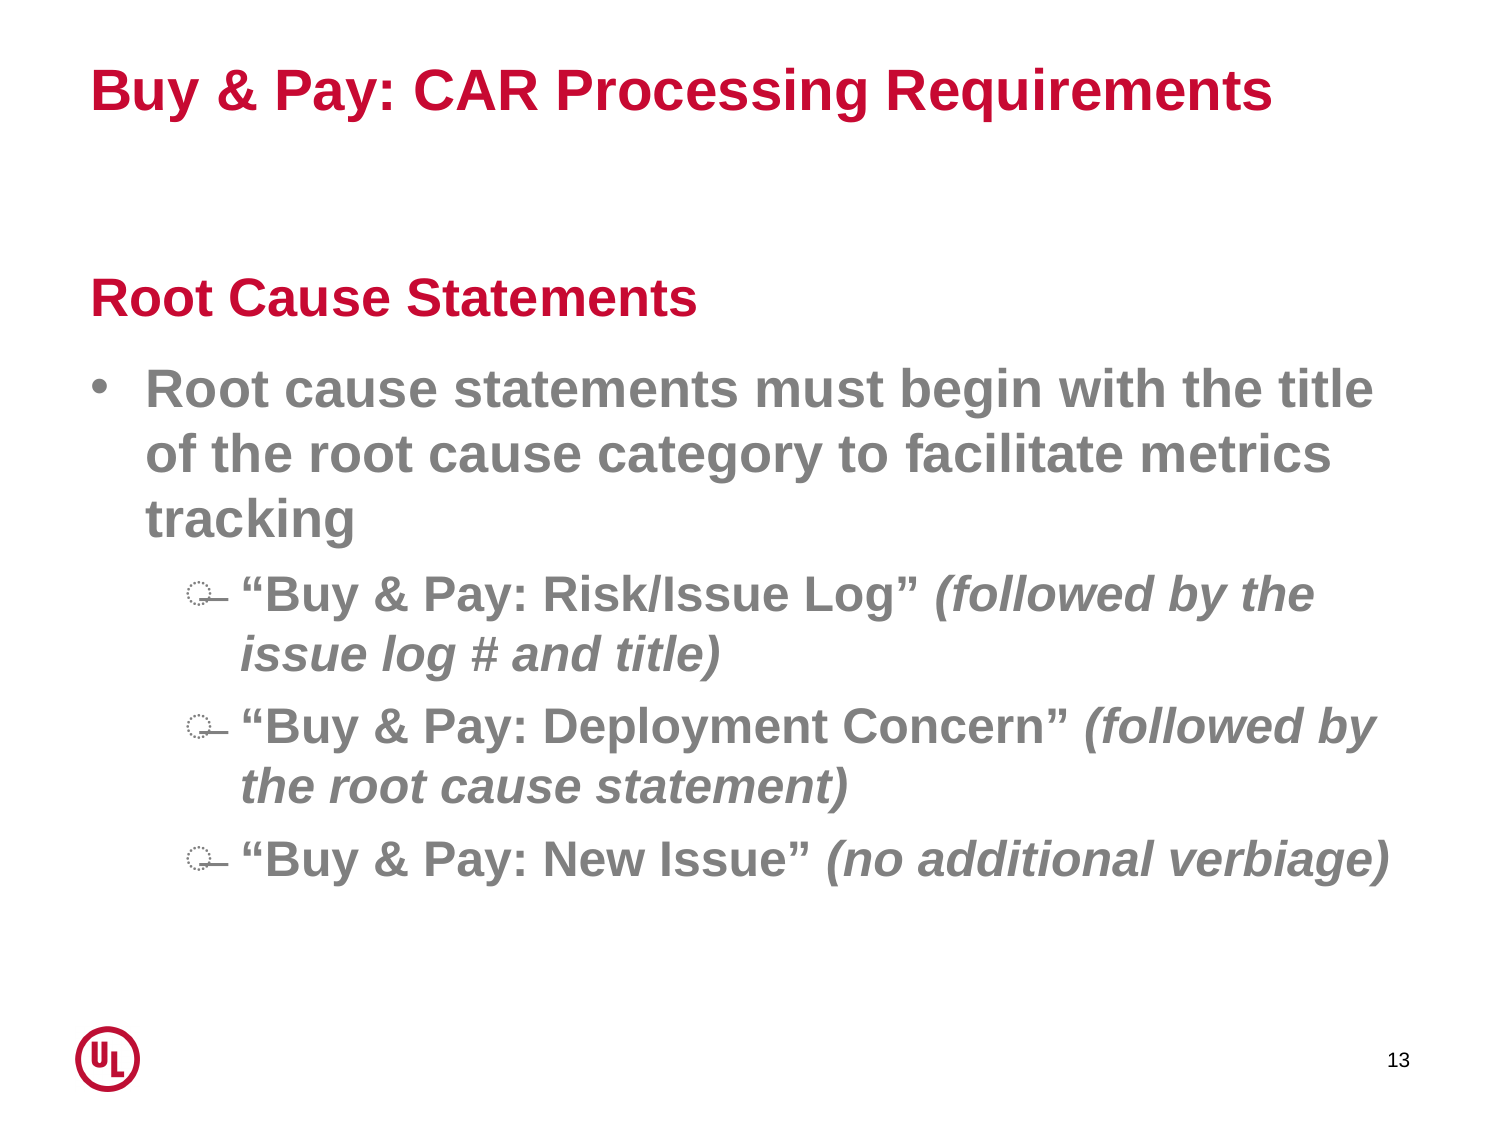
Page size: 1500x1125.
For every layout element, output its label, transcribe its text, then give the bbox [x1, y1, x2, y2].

title Buy & Pay: CAR Processing Requirements [75, 45, 1425, 233]
list Root Cause Statements Root cause statements must begin with the title of the root cause category to facilitate metrics tracking “Buy & Pay: Risk/Issue Log” (followed by the issue log # and title) “Buy & Pay: Deployment Concern” (followed by the root cause statement) “Buy & Pay: New Issue” (no additional verbiage) [75, 262, 1425, 1044]
slide_number 13 [1319, 1029, 1425, 1090]
picture [75, 1044, 140, 1092]
